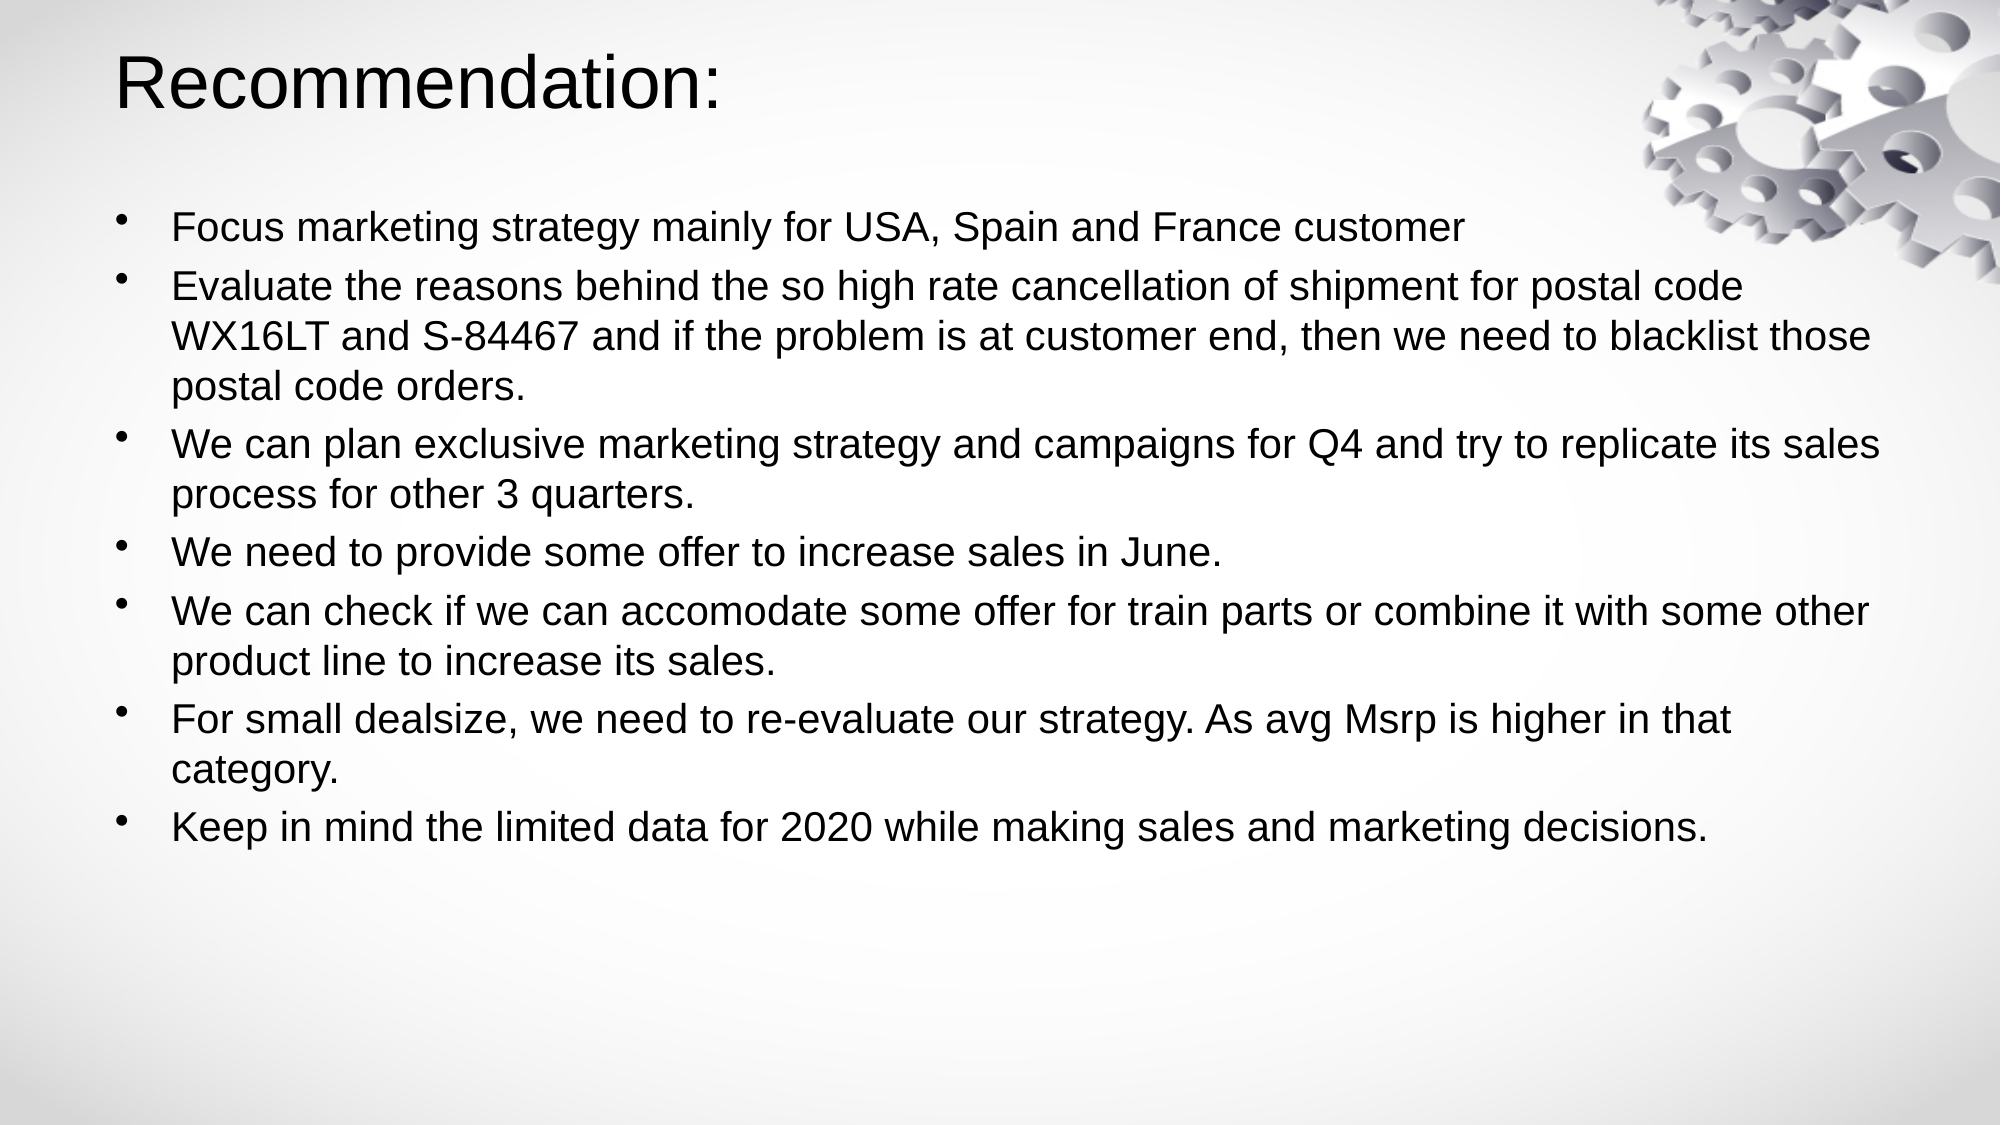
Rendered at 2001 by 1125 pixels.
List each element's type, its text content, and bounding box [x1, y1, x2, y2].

picture [0, 0, 2000, 1125]
title Recommendation: [99, 30, 1901, 127]
list Focus marketing strategy mainly for USA, Spain and France customer Evaluate the reasons behind the so high rate cancellation of shipment for postal code WX16LT and S-84467 and if the problem is at customer end, then we need to blacklist those postal code orders. We can plan exclusive marketing strategy and campaigns for Q4 and try to replicate its sales process for other 3 quarters. We need to provide some offer to increase sales in June. We can check if we can accomodate some offer for train parts or combine it with some other product line to increase its sales. For small dealsize, we need to re-evaluate our strategy. As avg Msrp is higher in that category. Keep in mind the limited data for 2020 while making sales and marketing decisions. [99, 192, 1901, 1006]
